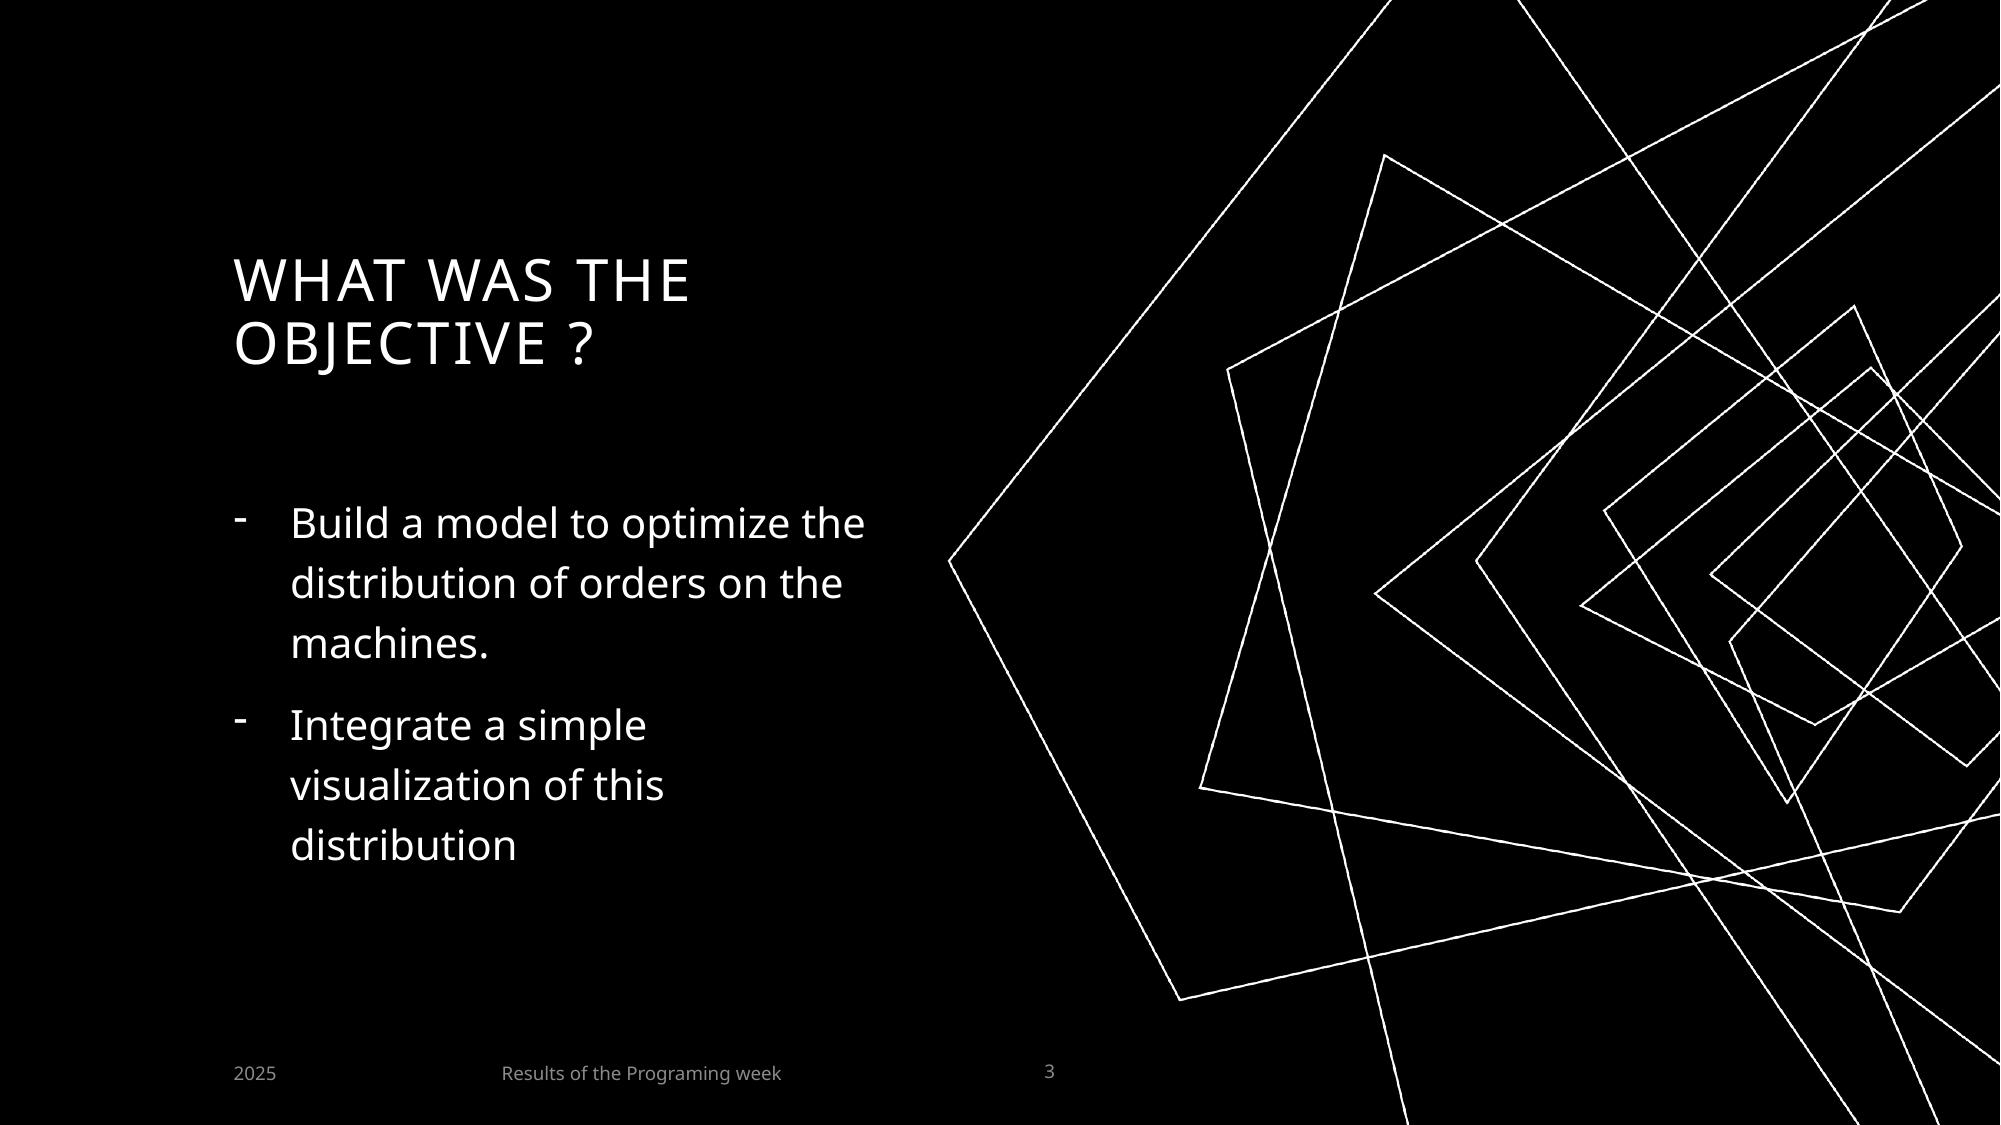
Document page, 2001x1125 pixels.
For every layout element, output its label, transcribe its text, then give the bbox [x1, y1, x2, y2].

picture [900, 0, 2000, 1125]
slide_number 2025 [218, 1042, 381, 1103]
footer Results of the Programing week [437, 1042, 846, 1103]
title What was the objective ? [218, 167, 740, 385]
list Build a model to optimize the distribution of orders on the machines. Integrate a simple visualization of this distribution [218, 479, 909, 1043]
slide_number 3 [908, 1042, 1071, 1103]
